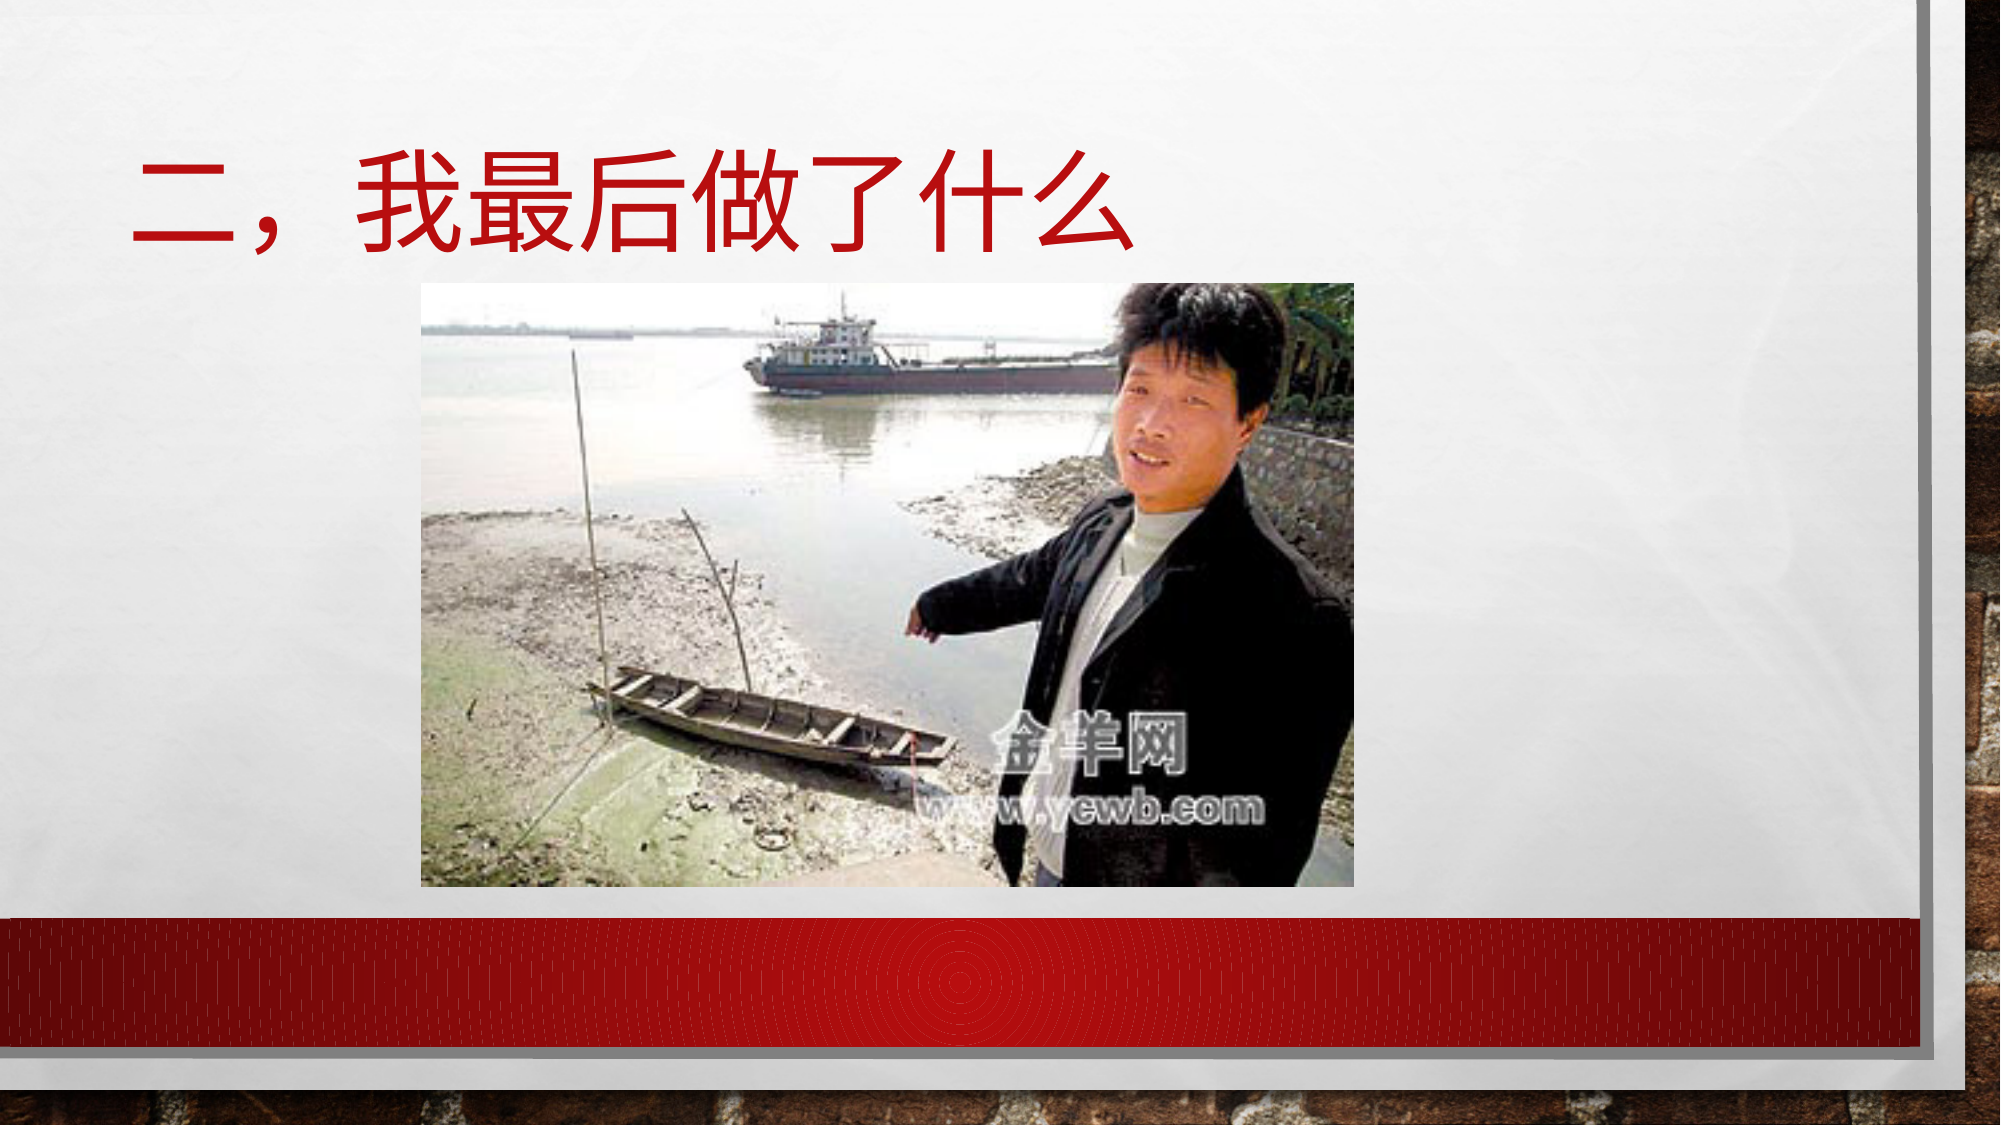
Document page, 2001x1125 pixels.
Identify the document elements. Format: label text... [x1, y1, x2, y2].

title 二，我最后做了什么 [112, 112, 1818, 302]
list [420, 283, 1355, 887]
picture [0, 0, 2000, 1125]
